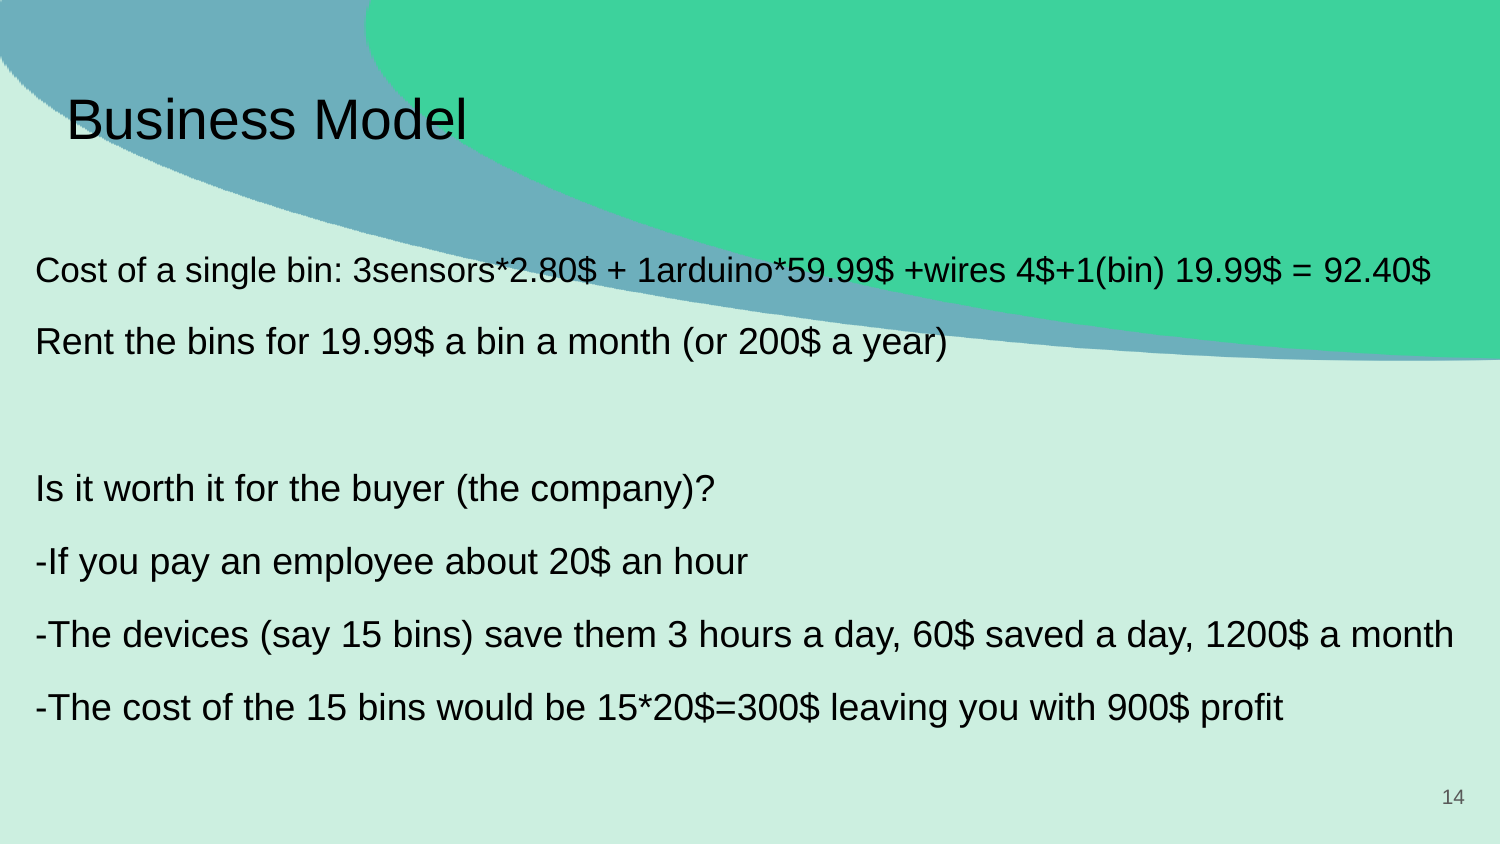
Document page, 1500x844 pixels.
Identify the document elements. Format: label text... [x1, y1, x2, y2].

slide_number ‹#› [1389, 764, 1480, 830]
picture [0, 0, 1500, 844]
list Cost of a single bin: 3sensors*2.80$ + 1arduino*59.99$ +wires 4$+1(bin) 19.99$ = 92.40$ Rent the bins for 19.99$ a bin a month (or 200$ a year) Is it worth it for the buyer (the company)? -If you pay an employee about 20$ an hour -The devices (say 15 bins) save them 3 hours a day, 60$ saved a day, 1200$ a month -The cost of the 15 bins would be 15*20$=300$ leaving you with 900$ profit [20, 229, 1500, 790]
title Business Model [51, 72, 1449, 167]
